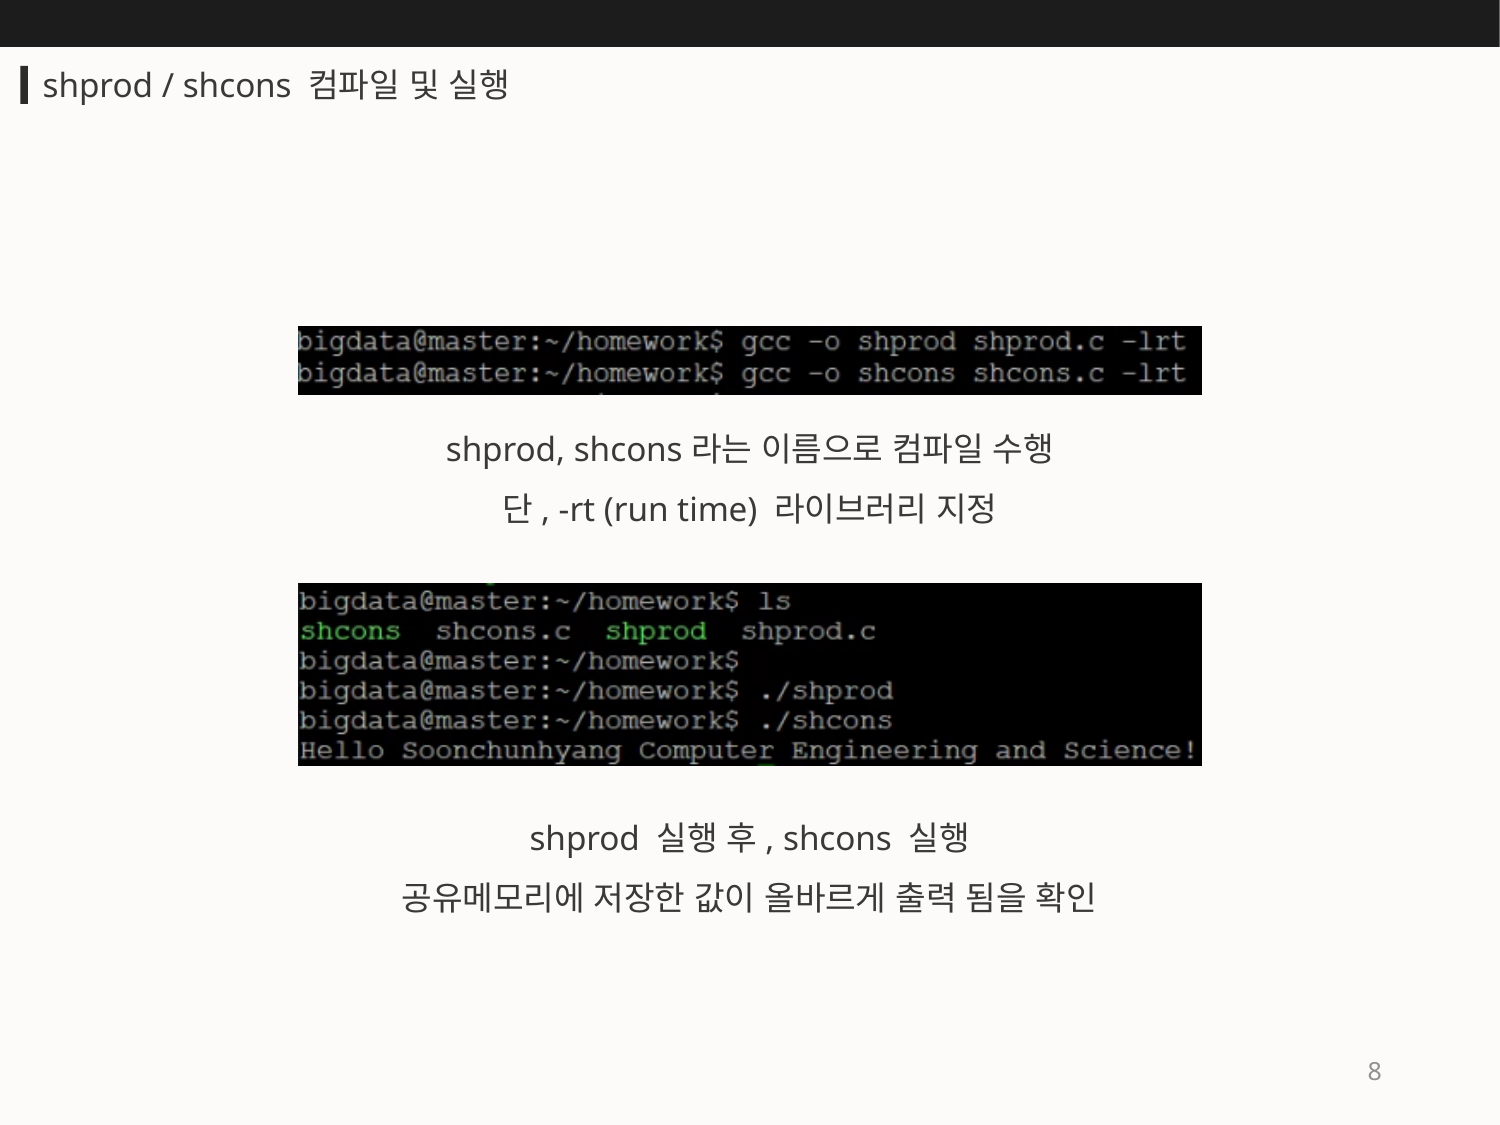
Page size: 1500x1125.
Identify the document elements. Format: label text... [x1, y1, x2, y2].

text_box [19, 65, 29, 105]
text_box shprod, shcons라는 이름으로 컴파일 수행 단, -rt (run time) 라이브러리 지정 [188, 400, 1312, 536]
text_box shprod / shcons 컴파일 및 실행 [27, 56, 651, 112]
slide_number 8 [1059, 1042, 1397, 1103]
picture [298, 583, 1202, 766]
text_box [0, 0, 1500, 48]
text_box shprod 실행 후, shcons 실행 공유메모리에 저장한 값이 올바르게 출력 됨을 확인 [188, 789, 1312, 925]
picture [298, 326, 1202, 395]
